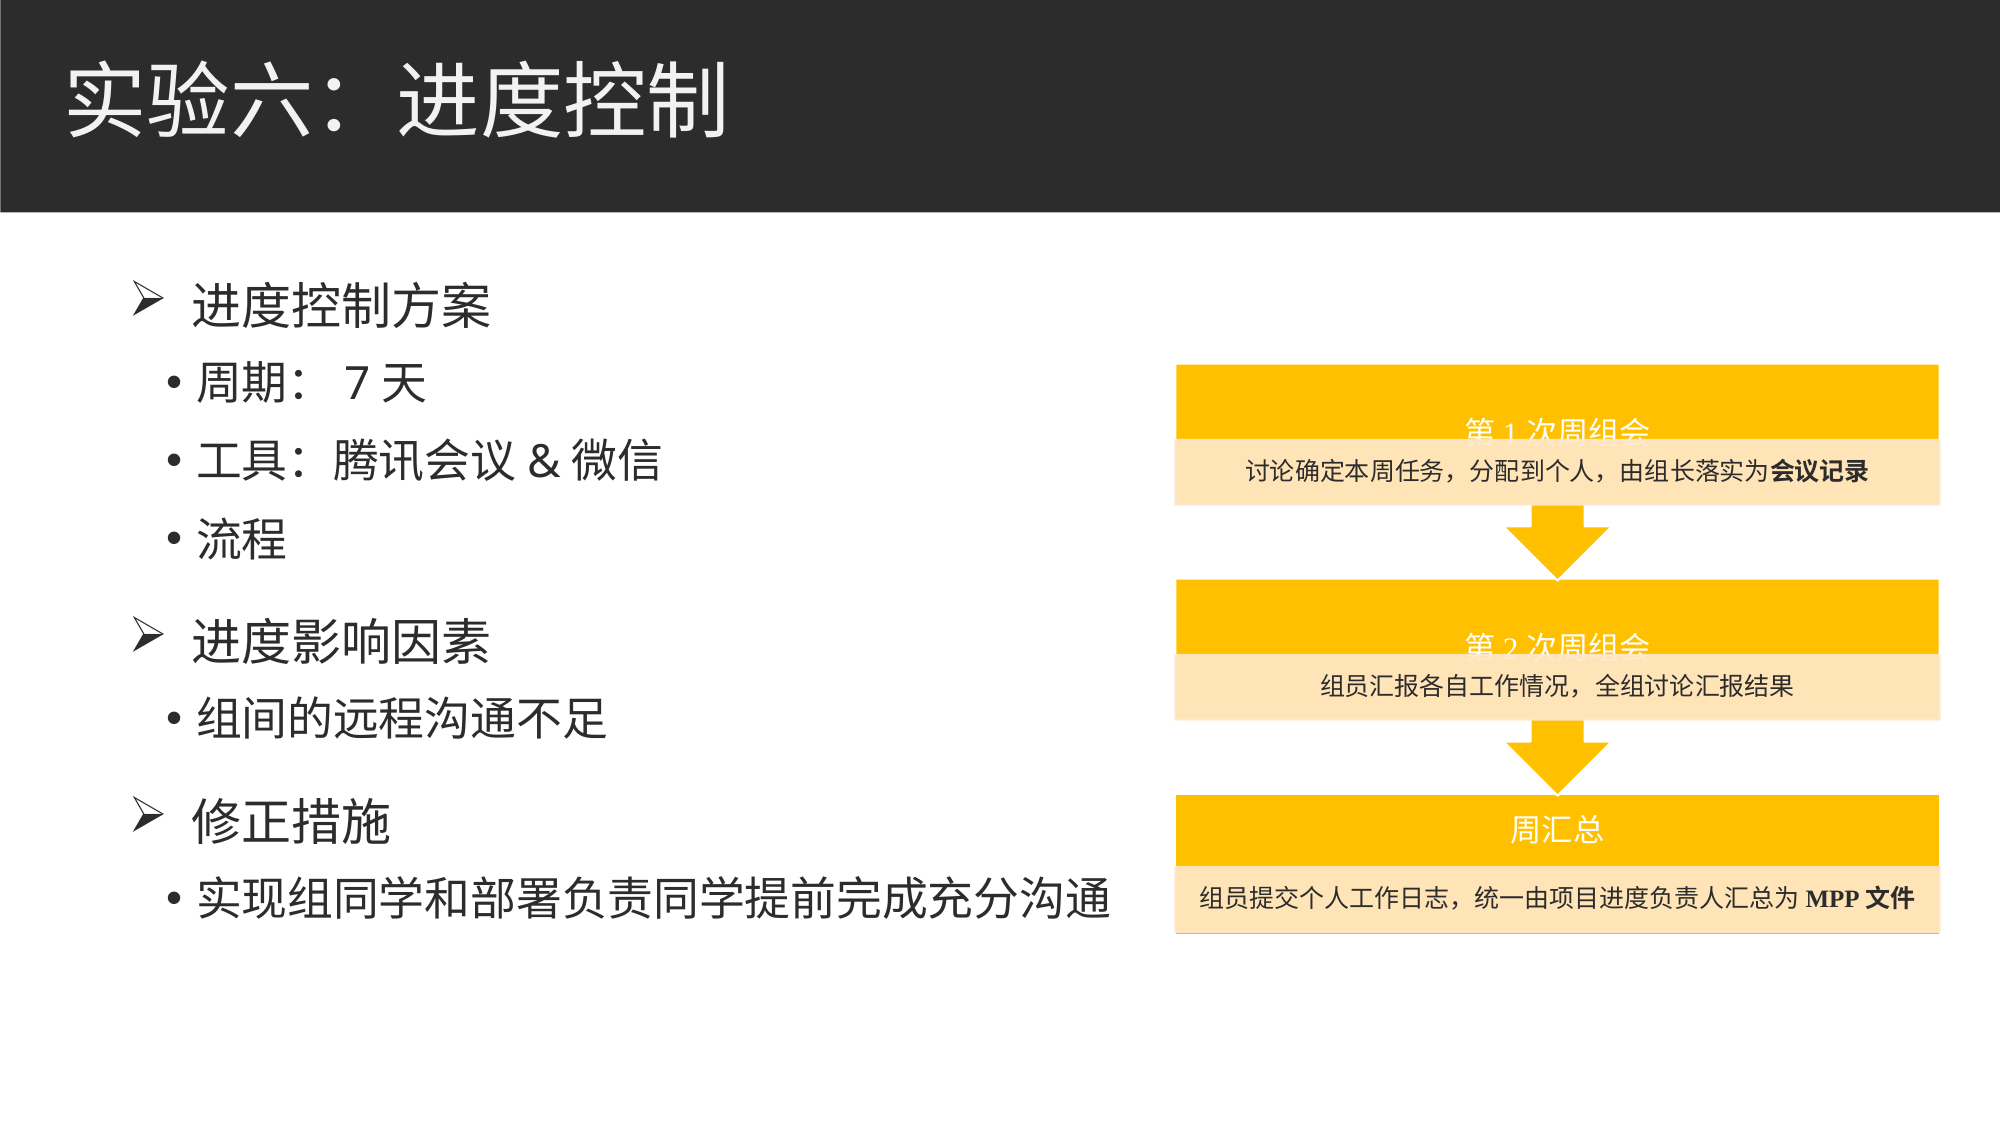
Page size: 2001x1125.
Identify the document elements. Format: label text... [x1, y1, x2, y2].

list 进度控制方案 周期：7天 工具：腾讯会议&微信 流程 进度影响因素 组间的远程沟通不足 修正措施 实现组同学和部署负责同学提前完成充分沟通 [113, 254, 1618, 1073]
title 实验六：进度控制 [48, 38, 1654, 174]
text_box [1175, 363, 1940, 936]
